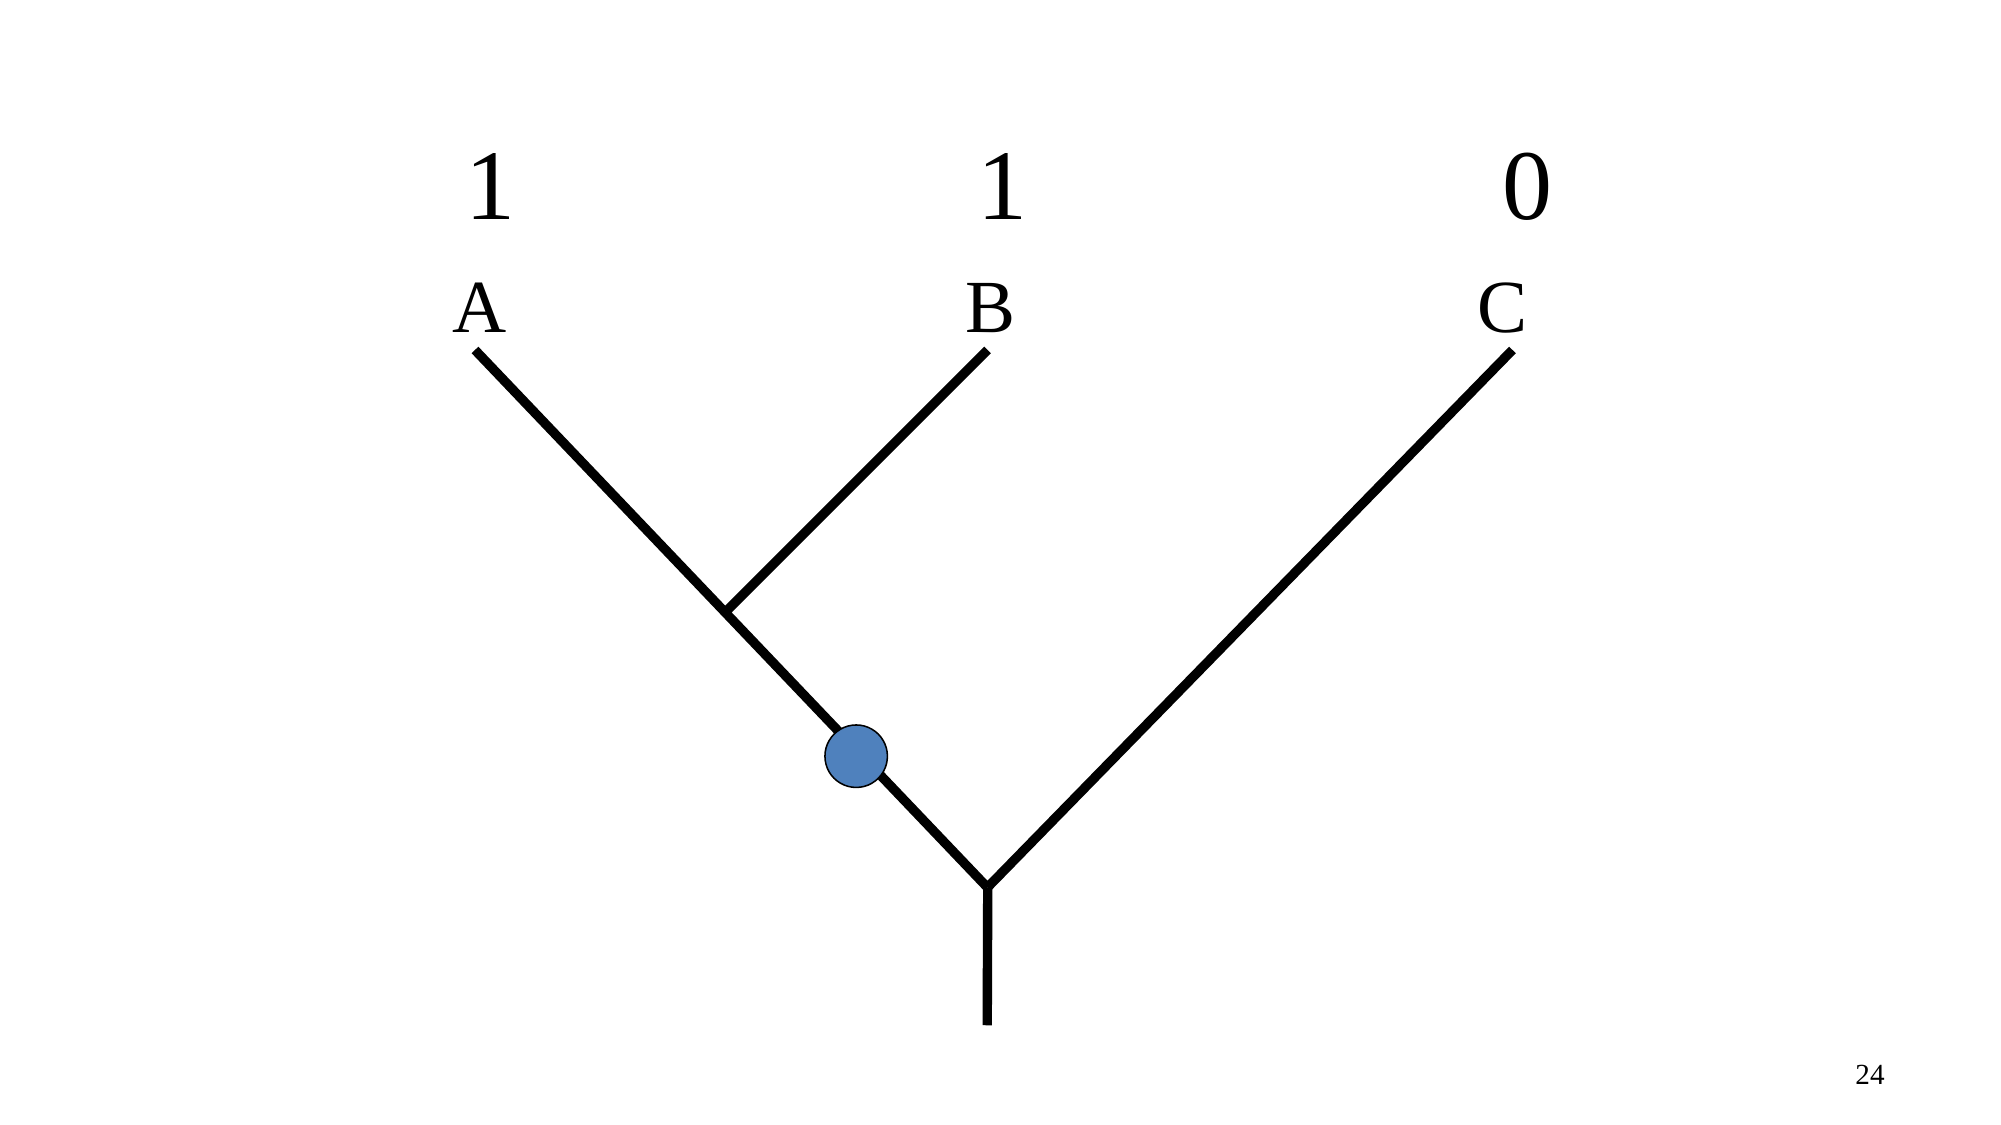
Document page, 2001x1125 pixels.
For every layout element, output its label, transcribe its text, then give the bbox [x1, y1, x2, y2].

text_box C [1462, 249, 1543, 355]
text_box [462, 362, 975, 876]
slide_number 24 [1433, 1042, 1900, 1103]
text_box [980, 355, 1519, 882]
text_box 0 [1487, 112, 1568, 248]
text_box 1 [450, 112, 531, 248]
text_box B [950, 249, 1031, 354]
text_box A [437, 249, 522, 355]
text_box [724, 349, 988, 613]
text_box 1 [962, 112, 1043, 248]
